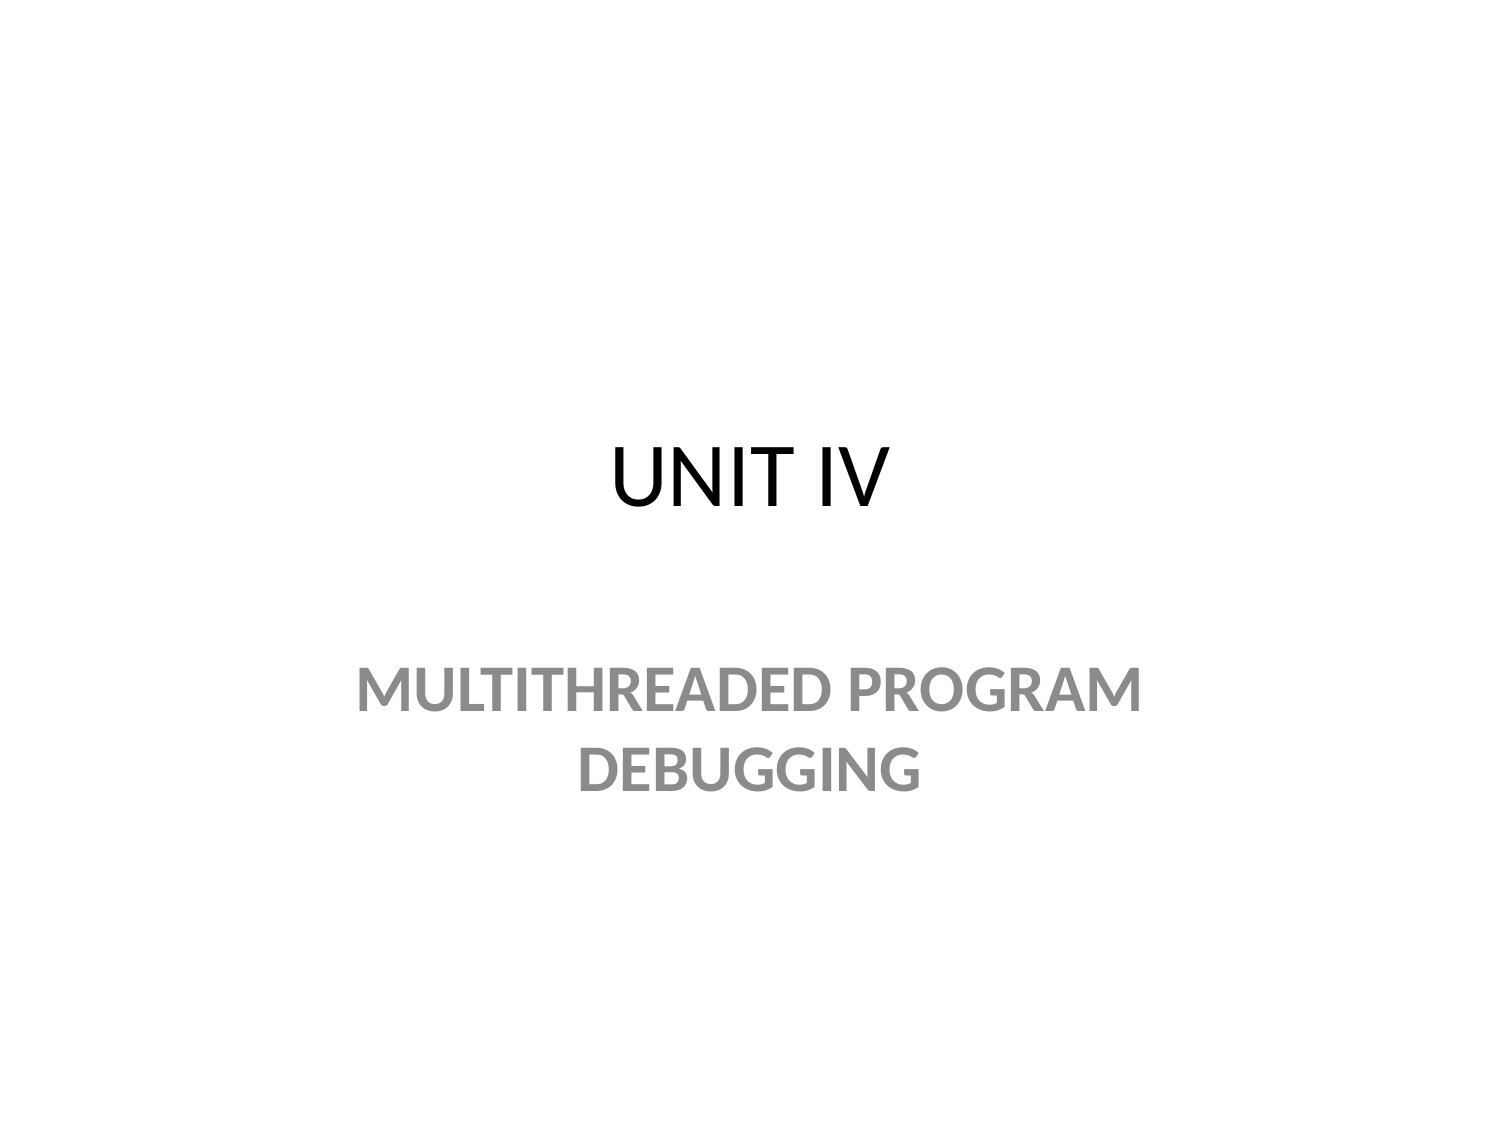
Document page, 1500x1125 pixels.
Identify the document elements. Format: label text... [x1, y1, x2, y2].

subtitle Multithreaded Program Debugging [225, 637, 1275, 925]
title UNIT IV [112, 349, 1388, 591]
